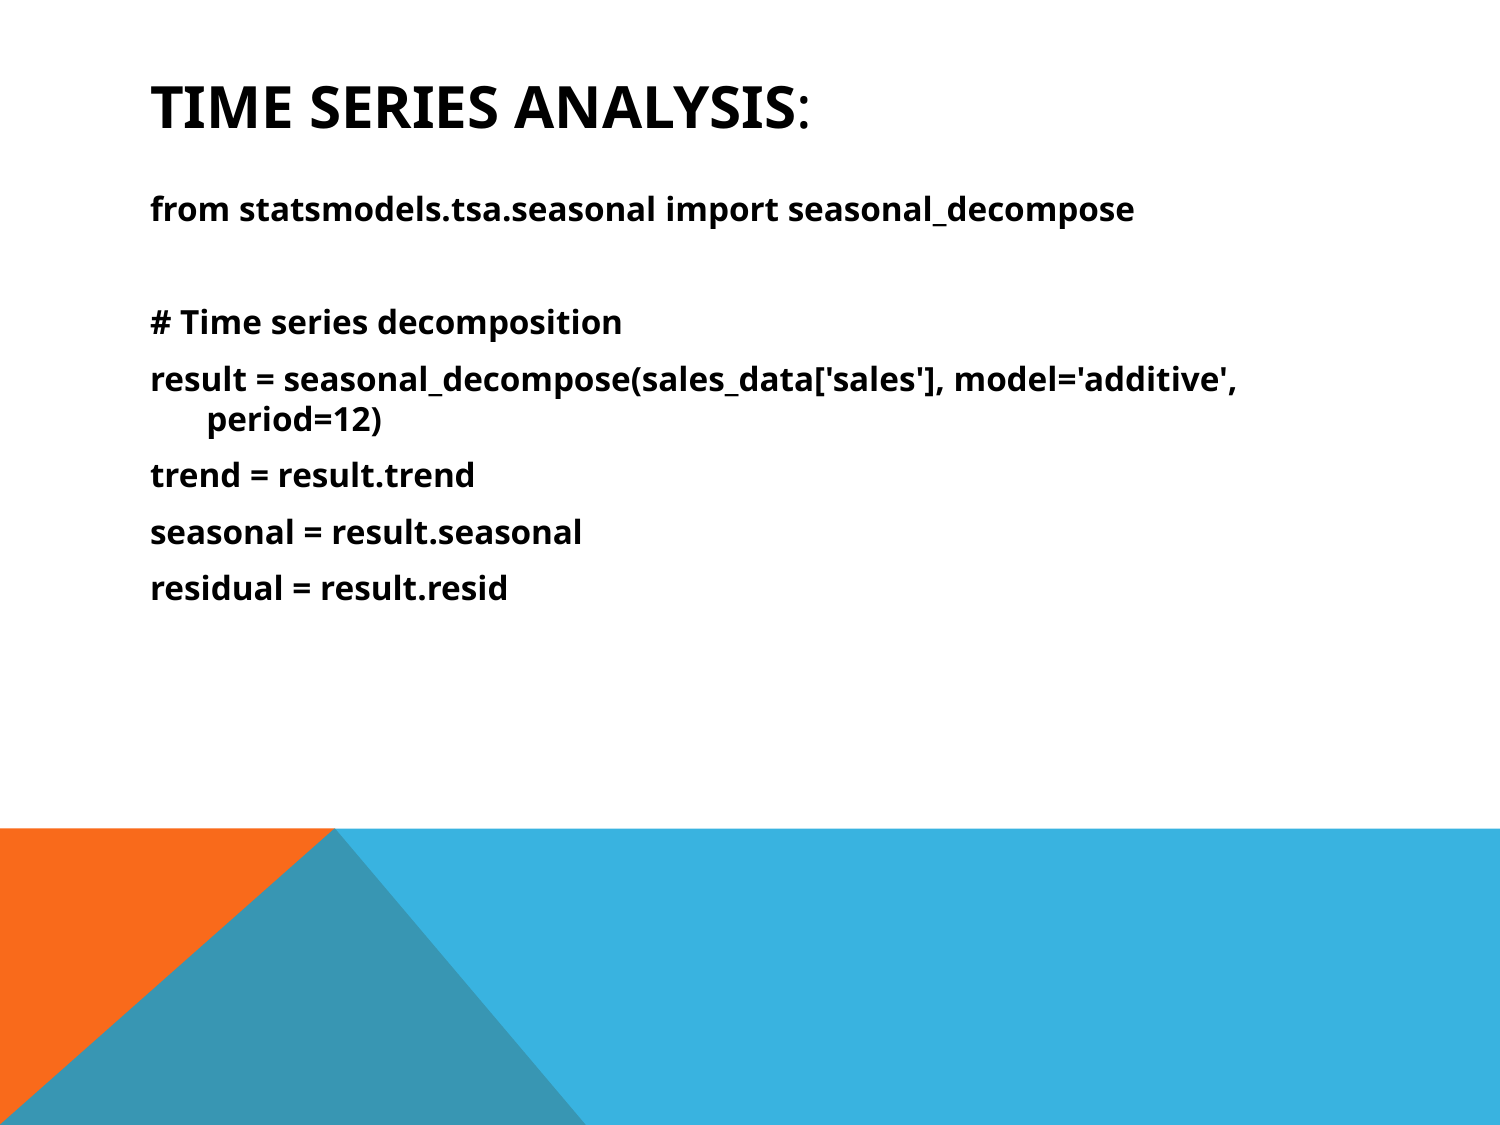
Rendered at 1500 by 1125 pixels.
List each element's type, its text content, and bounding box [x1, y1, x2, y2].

list from statsmodels.tsa.seasonal import seasonal_decompose # Time series decomposition result = seasonal_decompose(sales_data['sales'], model='additive', period=12) trend = result.trend seasonal = result.seasonal residual = result.resid [135, 180, 1369, 768]
title Time Series Analysis: [135, 60, 1369, 150]
